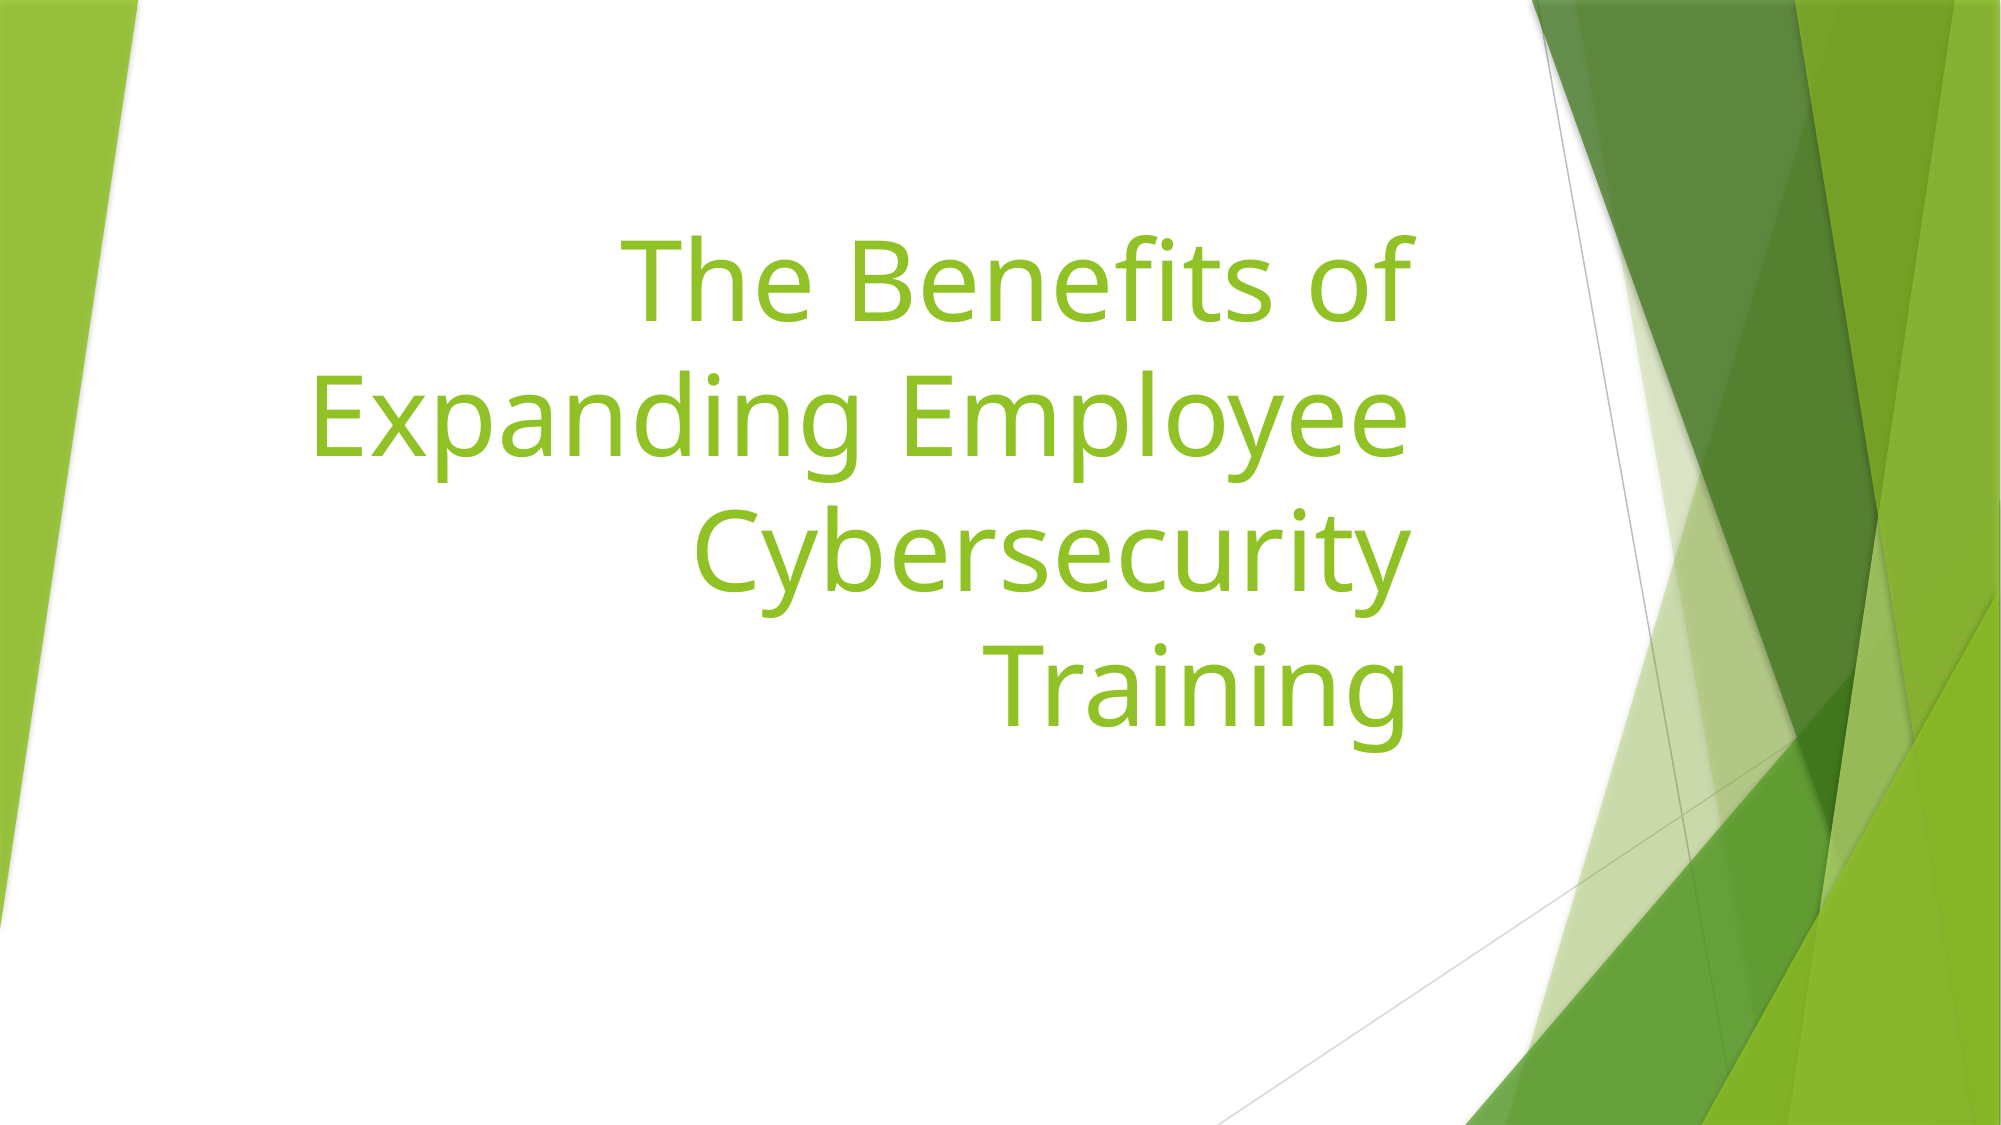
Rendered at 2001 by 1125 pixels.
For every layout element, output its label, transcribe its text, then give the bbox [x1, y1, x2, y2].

title The Benefits of Expanding Employee Cybersecurity Training [272, 336, 1428, 757]
